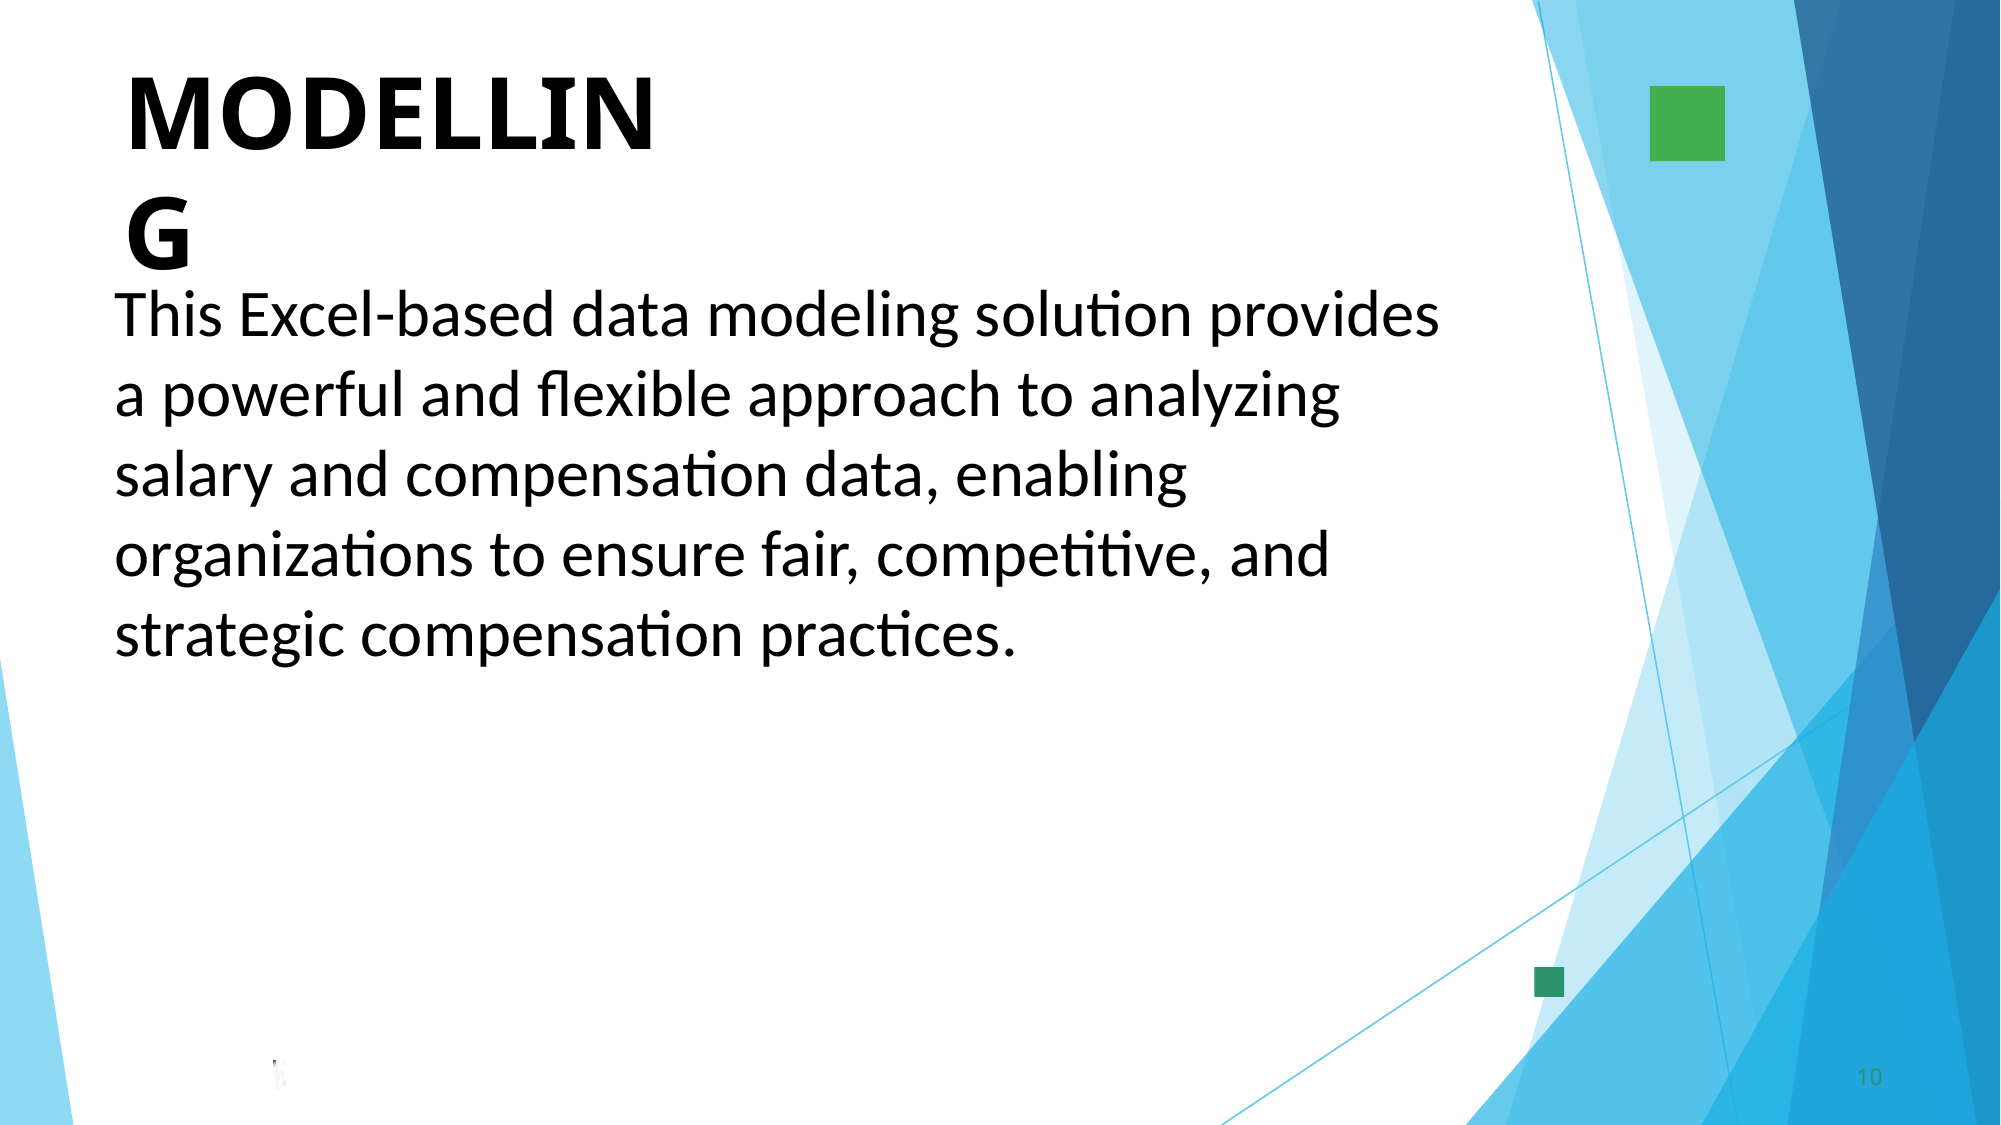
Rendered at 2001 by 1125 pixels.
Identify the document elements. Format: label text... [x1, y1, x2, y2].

text_box [1534, 967, 1565, 997]
text_box MODELLING [121, 47, 664, 262]
picture [273, 1060, 287, 1091]
text_box [1649, 86, 1725, 162]
text_box This Excel-based data modeling solution provides a powerful and flexible approach to analyzing salary and compensation data, enabling organizations to ensure fair, competitive, and strategic compensation practices. [99, 262, 1502, 677]
text_box 10 [1849, 1061, 1888, 1095]
